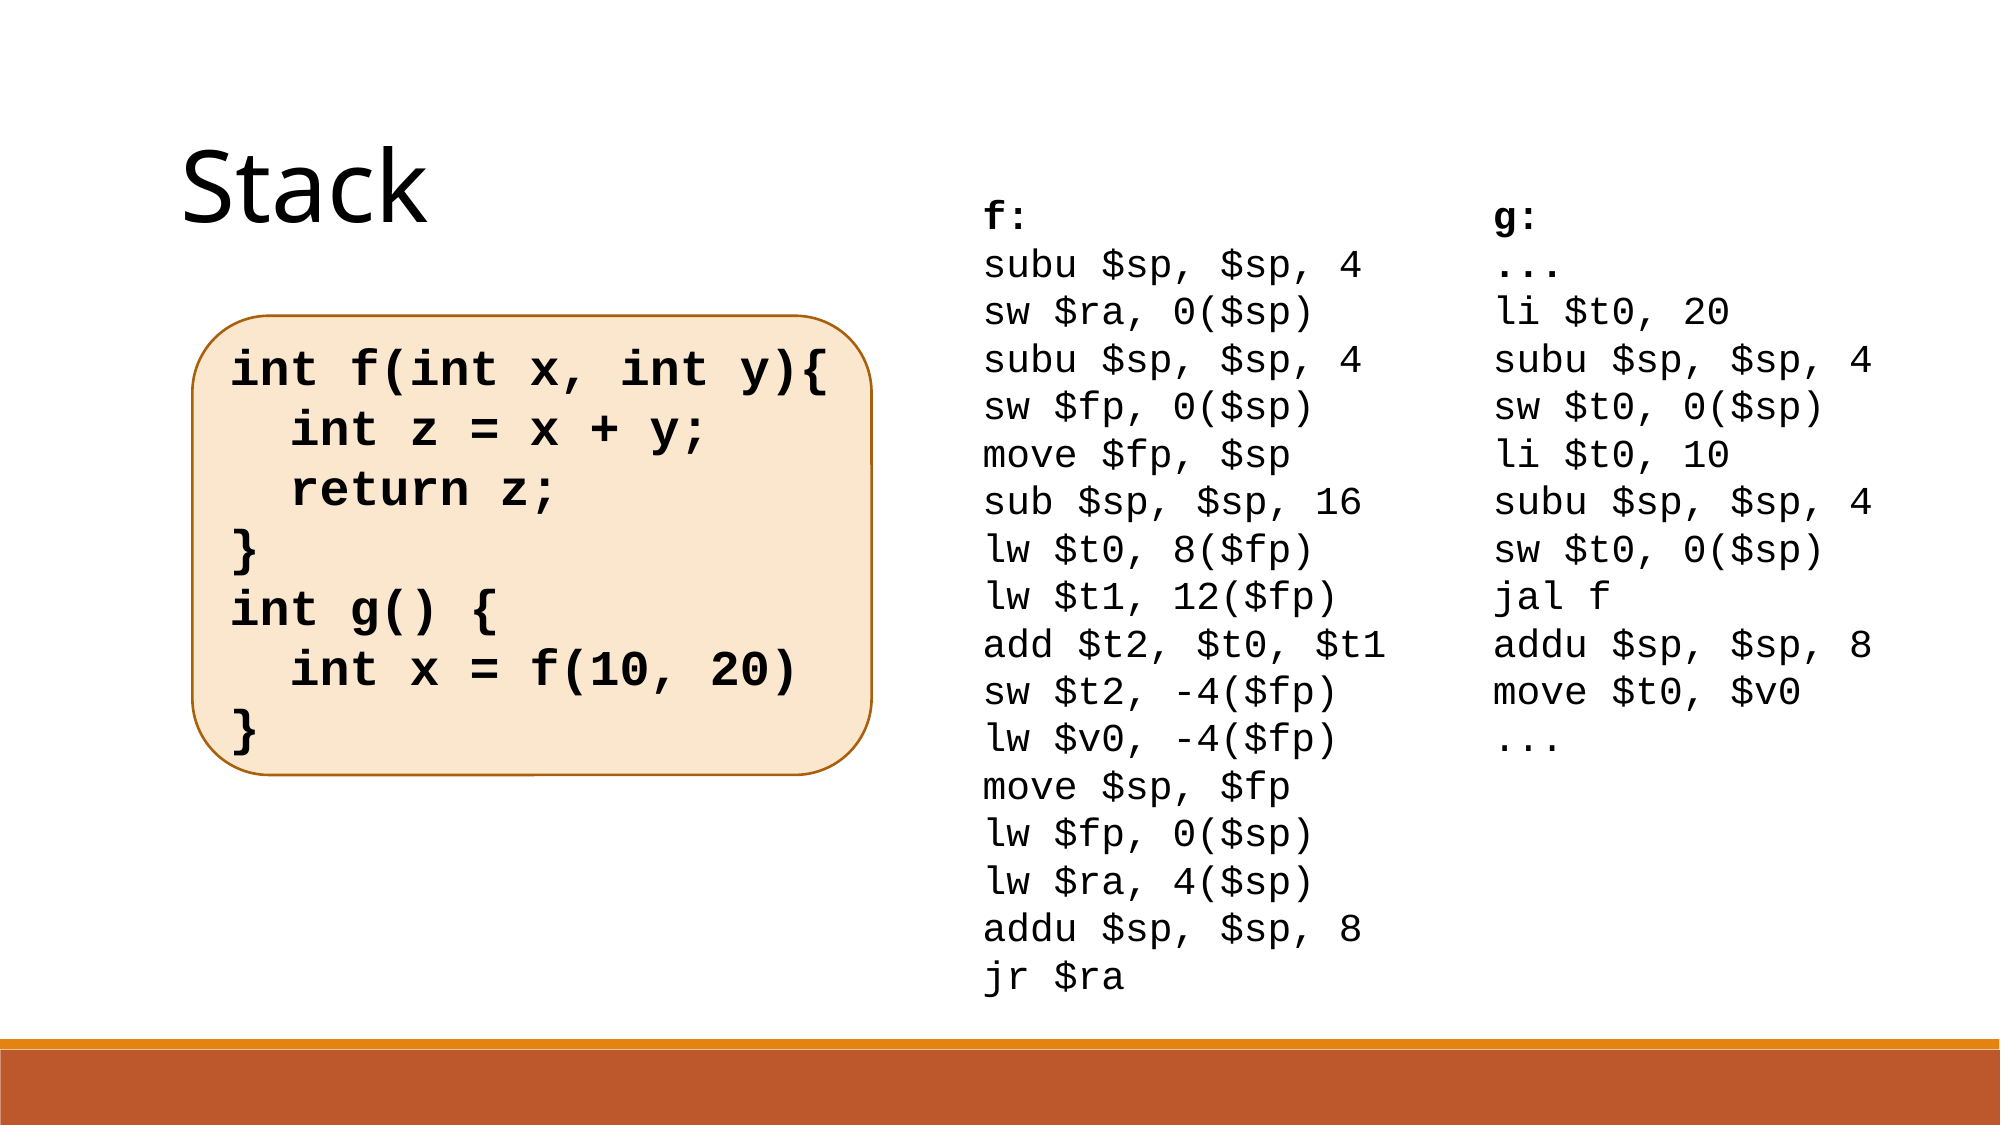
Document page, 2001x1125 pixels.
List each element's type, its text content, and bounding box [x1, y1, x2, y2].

text_box g: ... li $t0, 20 subu $sp, $sp, 4 sw $t0, 0($sp) li $t0, 10 subu $sp, $sp, 4 sw $t0, 0($sp) jal f addu $sp, $sp, 8 move $t0, $v0 ... [1478, 182, 1966, 768]
text_box Stack [165, 114, 1829, 250]
text_box int f(int x, int y){ int z = x + y; return z; } int g() { int x = f(10, 20) } [191, 314, 873, 777]
text_box f: subu $sp, $sp, 4 sw $ra, 0($sp) subu $sp, $sp, 4 sw $fp, 0($sp) move $fp, $sp sub $sp, $sp, 16 lw $t0, 8($fp) lw $t1, 12($fp) add $t2, $t0, $t1 sw $t2, -4($fp) lw $v0, -4($fp) move $sp, $fp lw $fp, 0($sp) lw $ra, 4($sp) addu $sp, $sp, 8 jr $ra [967, 182, 1456, 1005]
